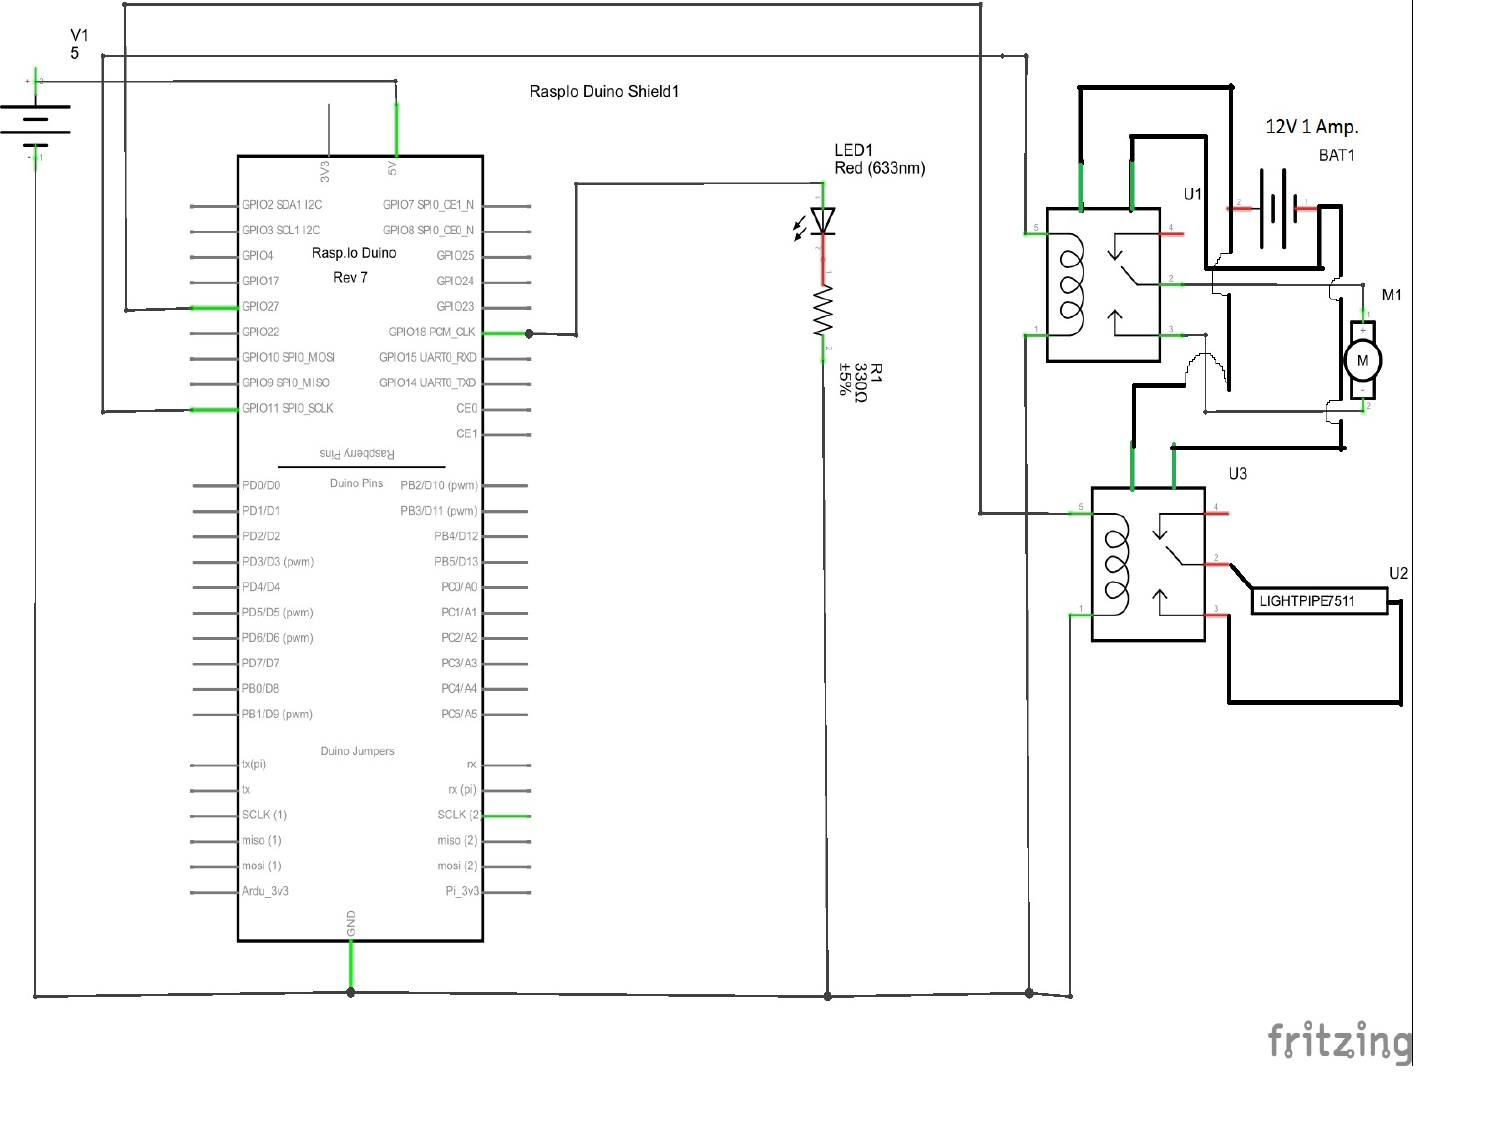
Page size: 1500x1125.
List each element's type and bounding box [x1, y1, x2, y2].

list [0, 0, 1413, 1067]
